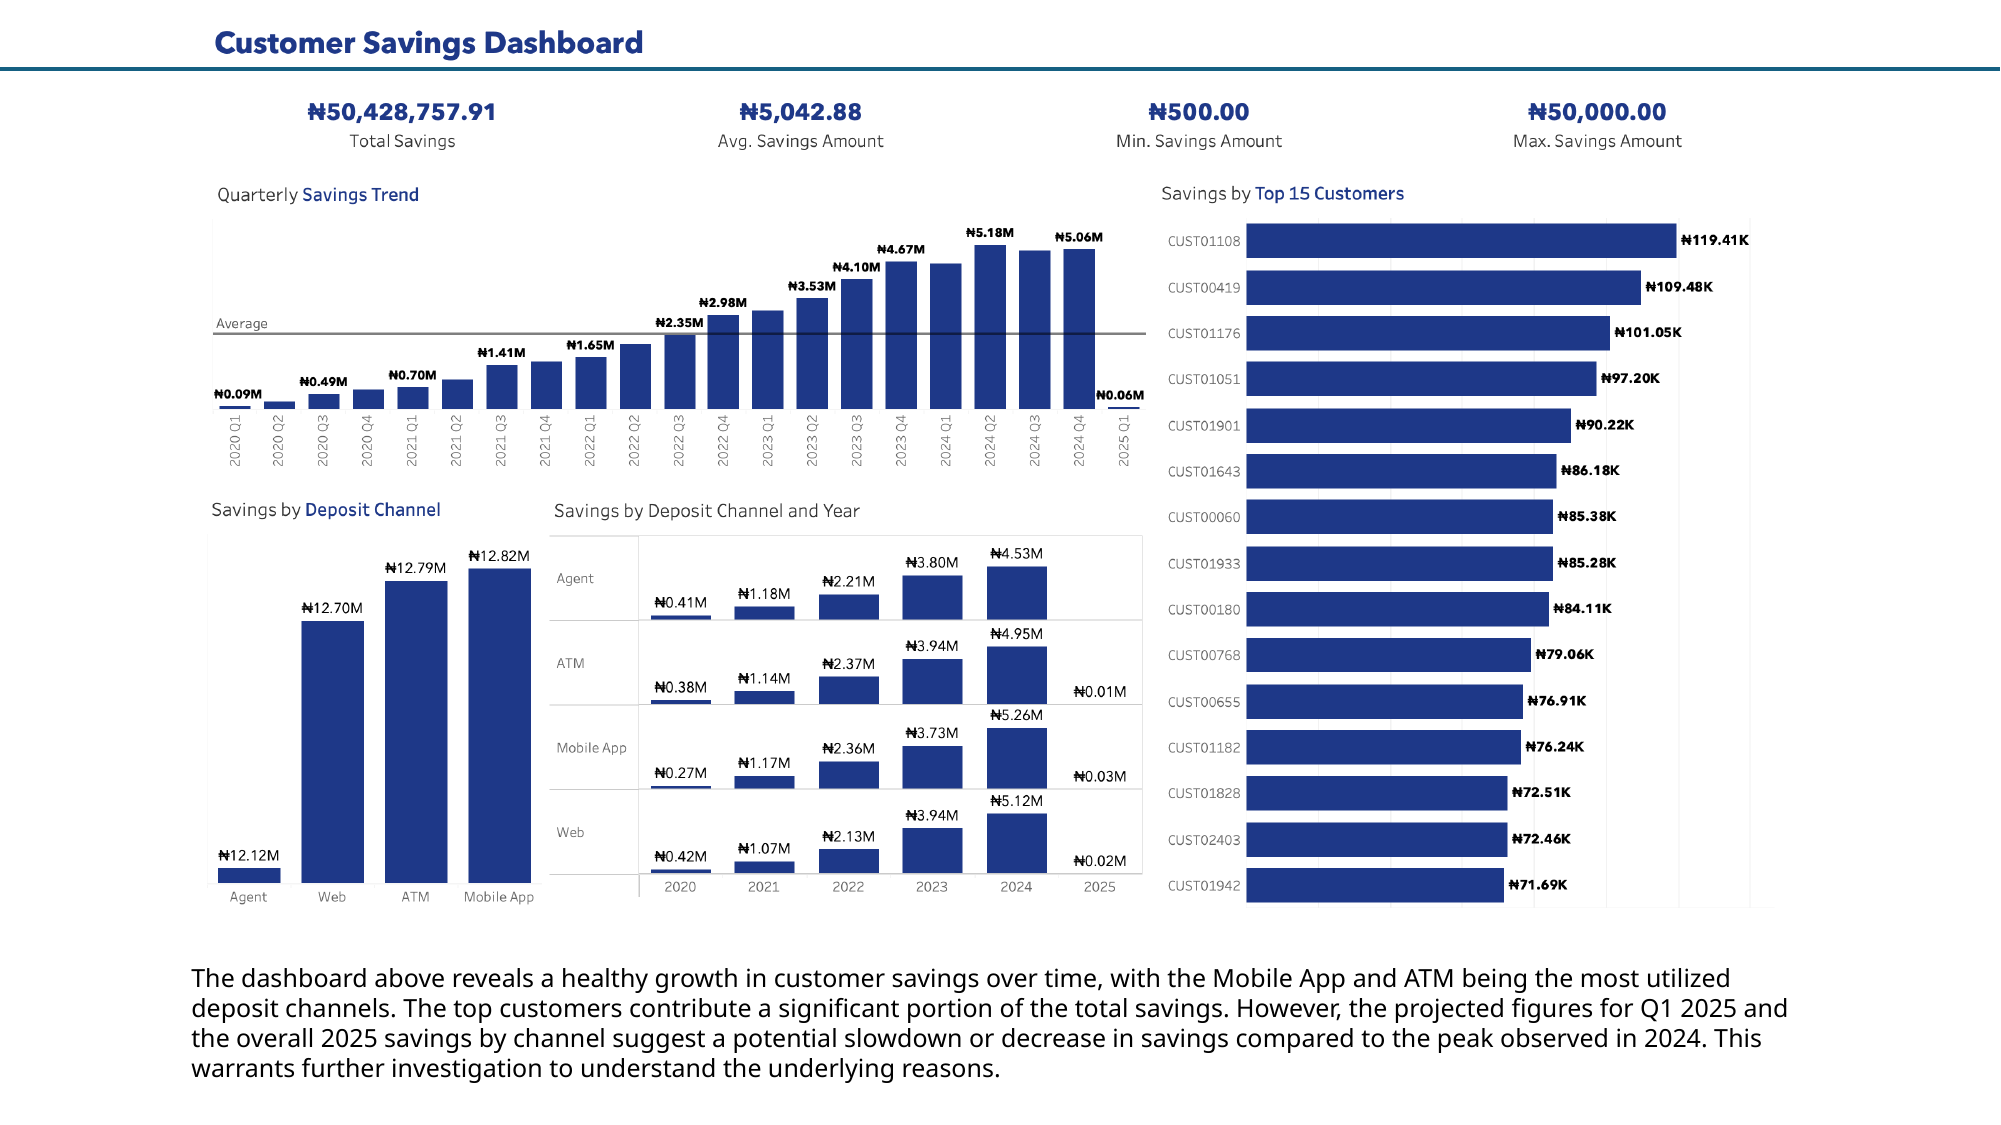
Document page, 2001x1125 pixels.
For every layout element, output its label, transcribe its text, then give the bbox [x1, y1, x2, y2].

text_box The dashboard above reveals a healthy growth in customer savings over time, with the Mobile App and ATM being the most utilized deposit channels. The top customers contribute a significant portion of the total savings. However, the projected figures for Q1 2025 and the overall 2025 savings by channel suggest a potential slowdown or decrease in savings compared to the peak observed in 2024. This warrants further investigation to understand the underlying reasons. [176, 955, 1824, 1106]
picture [198, 19, 1802, 68]
picture [198, 70, 1802, 927]
